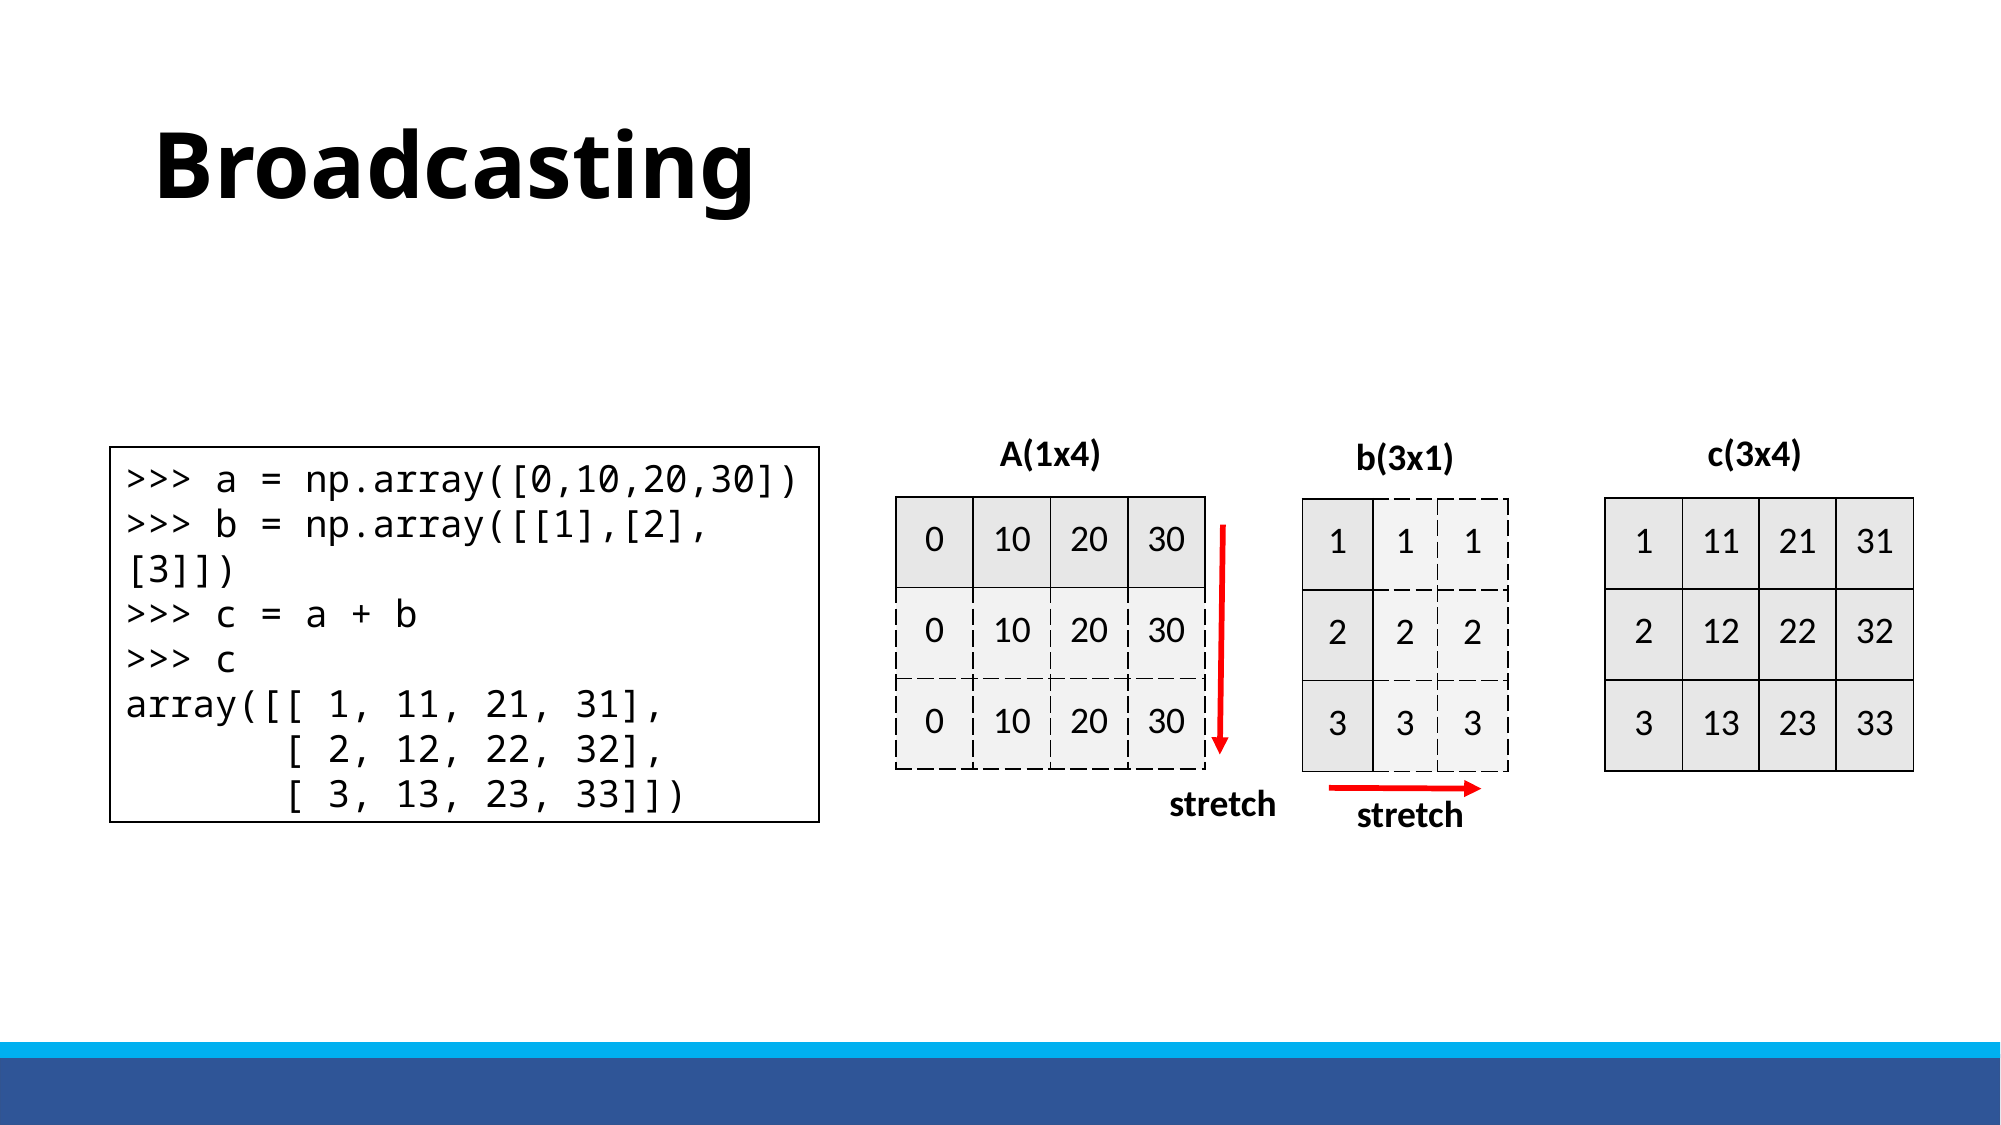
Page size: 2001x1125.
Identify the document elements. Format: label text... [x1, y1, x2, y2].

table_cell 2 [1374, 590, 1438, 681]
table_cell 2 [1303, 591, 1372, 680]
table_cell 30 [1128, 588, 1205, 678]
text_box c(3x4) [1600, 421, 1910, 482]
table_cell 2 [1606, 590, 1682, 679]
text_box stretch [1313, 782, 1508, 843]
table_header 1 [1374, 499, 1438, 590]
table_cell 12 [1683, 590, 1758, 679]
table_cell 20 [1051, 588, 1128, 678]
table_header 21 [1760, 499, 1835, 588]
table_header 10 [974, 498, 1050, 587]
table_header 0 [897, 498, 972, 587]
table_cell 13 [1683, 681, 1758, 770]
table_cell 2 [1438, 590, 1508, 681]
table_header 1 [1303, 500, 1372, 589]
table_header 20 [1051, 498, 1127, 587]
text_box stretch [1125, 771, 1321, 831]
table_cell 22 [1760, 590, 1835, 679]
title Broadcasting [137, 59, 1863, 278]
text_box b(3x1) [1302, 425, 1508, 485]
table_header 1 [1438, 499, 1508, 590]
table_cell 3 [1374, 681, 1438, 771]
table_header 1 [1606, 499, 1682, 588]
text_box A(1x4) [896, 421, 1205, 482]
table_cell 10 [973, 678, 1051, 769]
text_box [1219, 524, 1223, 755]
table_cell 33 [1837, 681, 1913, 770]
table_cell 0 [896, 588, 973, 678]
table_cell 10 [973, 588, 1051, 678]
table_cell 0 [896, 678, 973, 769]
table_cell 23 [1760, 681, 1835, 770]
table_cell 3 [1303, 681, 1372, 771]
table_cell 30 [1128, 678, 1205, 769]
table_header 11 [1683, 499, 1758, 588]
table_cell 3 [1606, 681, 1682, 770]
table_header 30 [1129, 498, 1204, 587]
table_cell 3 [1438, 681, 1508, 771]
table_cell 32 [1837, 590, 1913, 679]
table_cell 20 [1051, 678, 1128, 769]
table_header 31 [1837, 499, 1913, 588]
text_box >>> a = np.array([0,10,20,30]) >>> b = np.array([[1],[2],[3]]) >>> c = a + b >>> c array([[ 1, 11, 21, 31], [ 2, 12, 22, 32], [ 3, 13, 23, 33]]) [109, 446, 820, 823]
